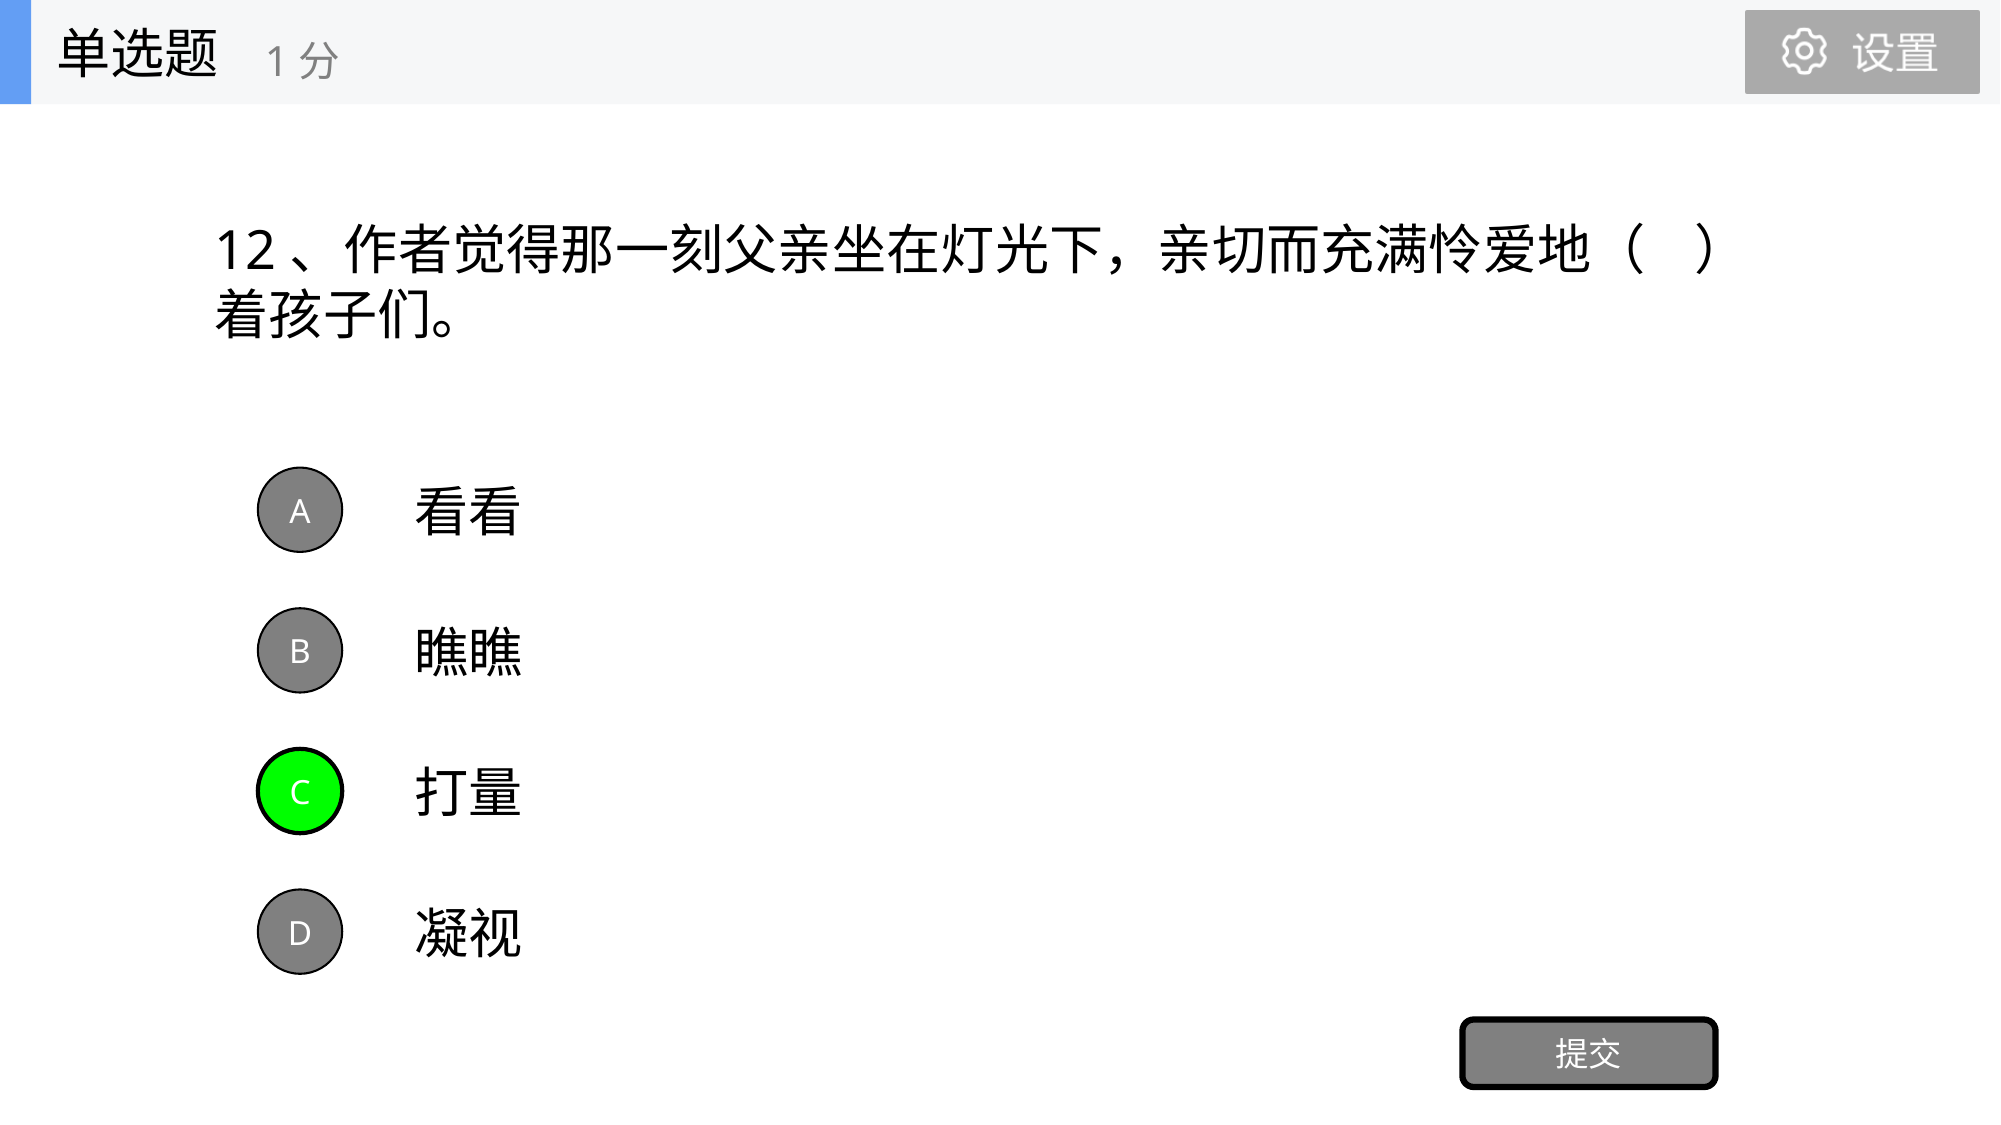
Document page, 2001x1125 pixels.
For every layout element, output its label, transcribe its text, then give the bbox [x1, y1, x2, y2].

text_box B [256, 607, 344, 694]
text_box 12、作者觉得那一刻父亲坐在灯光下，亲切而充满怜爱地（ ）着孩子们。 [200, 105, 1800, 456]
text_box 提交 [1461, 1018, 1717, 1089]
text_box 看看 [399, 456, 1800, 563]
text_box 凝视 [399, 878, 1800, 985]
text_box C [256, 747, 344, 835]
text_box D [256, 888, 344, 975]
text_box A [256, 466, 344, 553]
picture [1745, 10, 1980, 94]
text_box 瞧瞧 [399, 597, 1800, 703]
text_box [0, 0, 2000, 105]
text_box 打量 [399, 738, 1800, 844]
